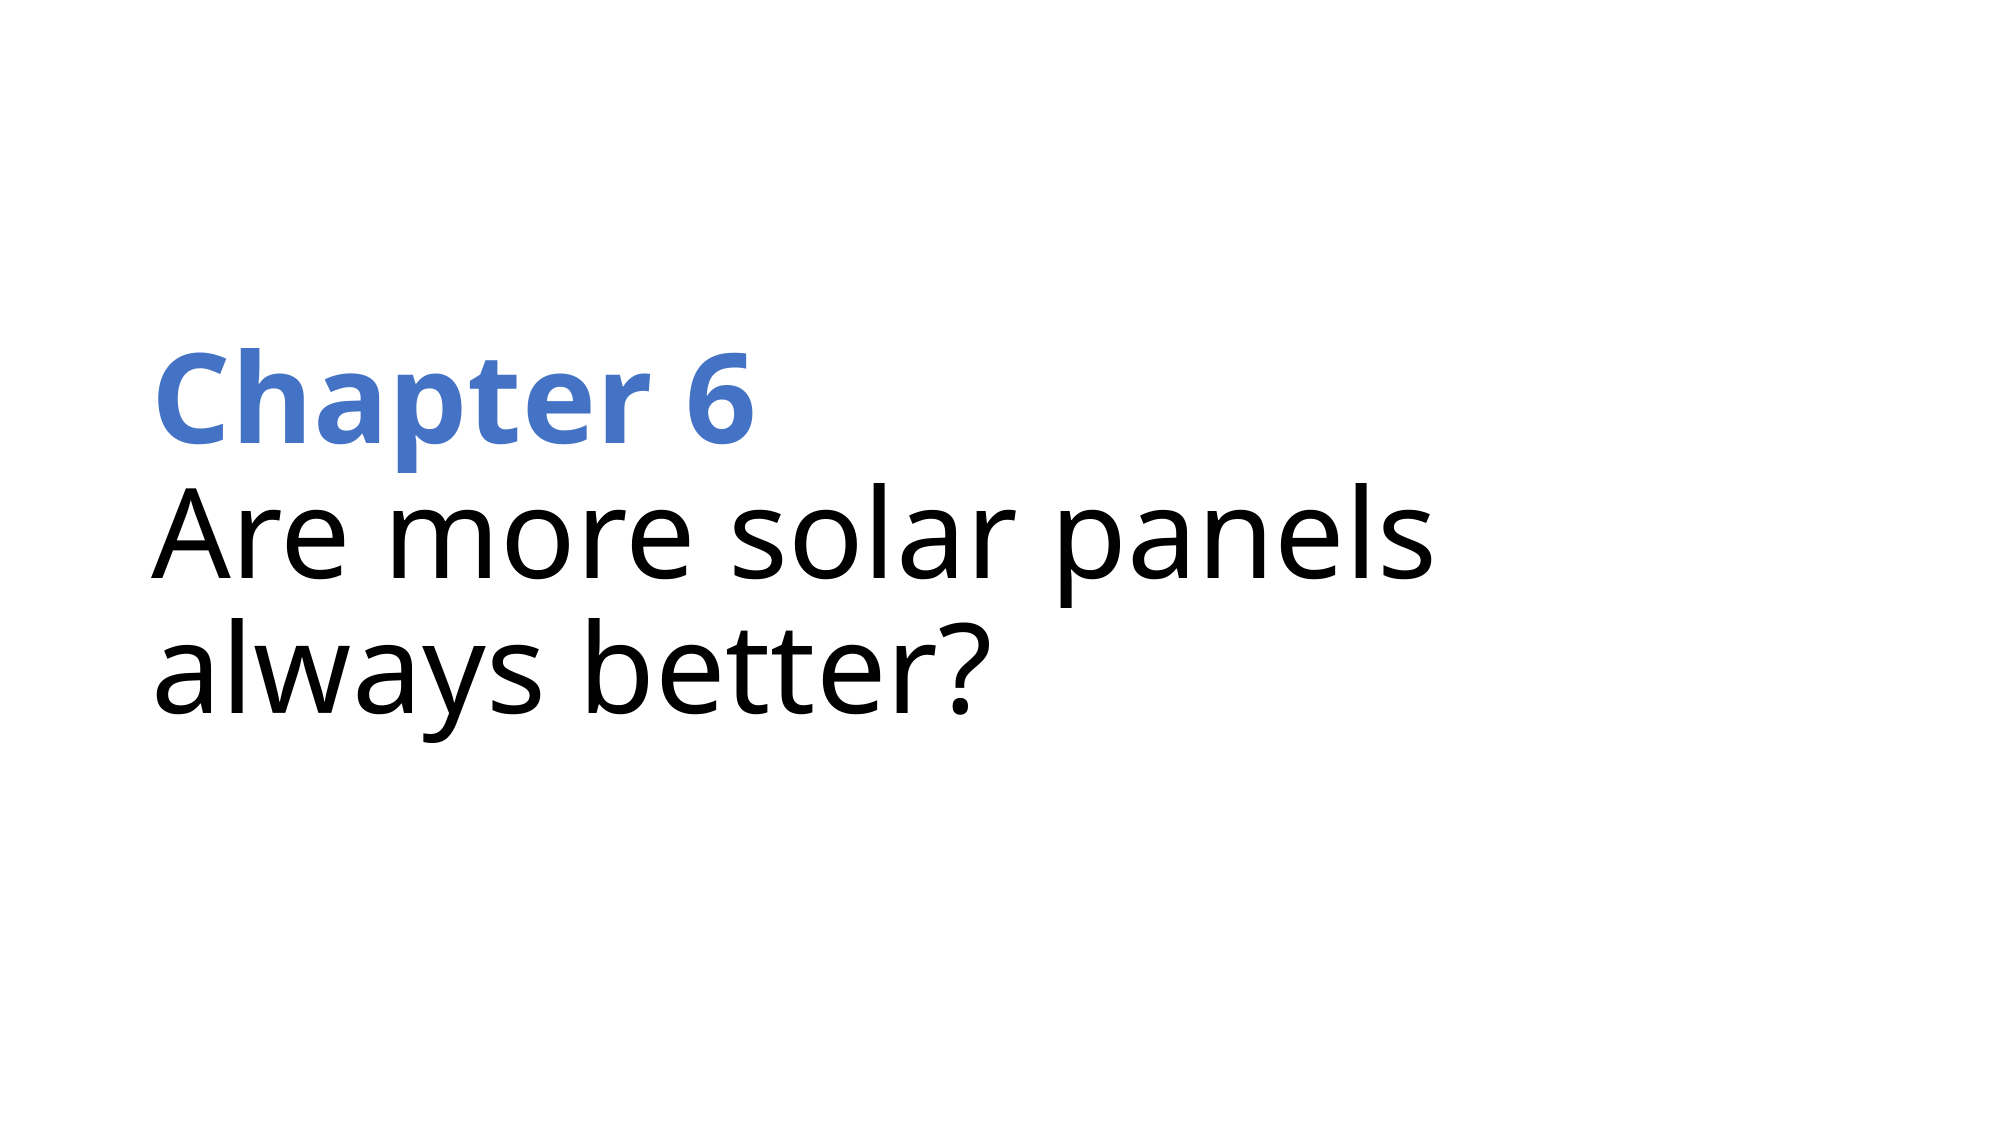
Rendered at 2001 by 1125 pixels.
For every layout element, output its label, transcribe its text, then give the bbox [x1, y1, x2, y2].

title Chapter 6 Are more solar panels always better? [136, 280, 1862, 749]
